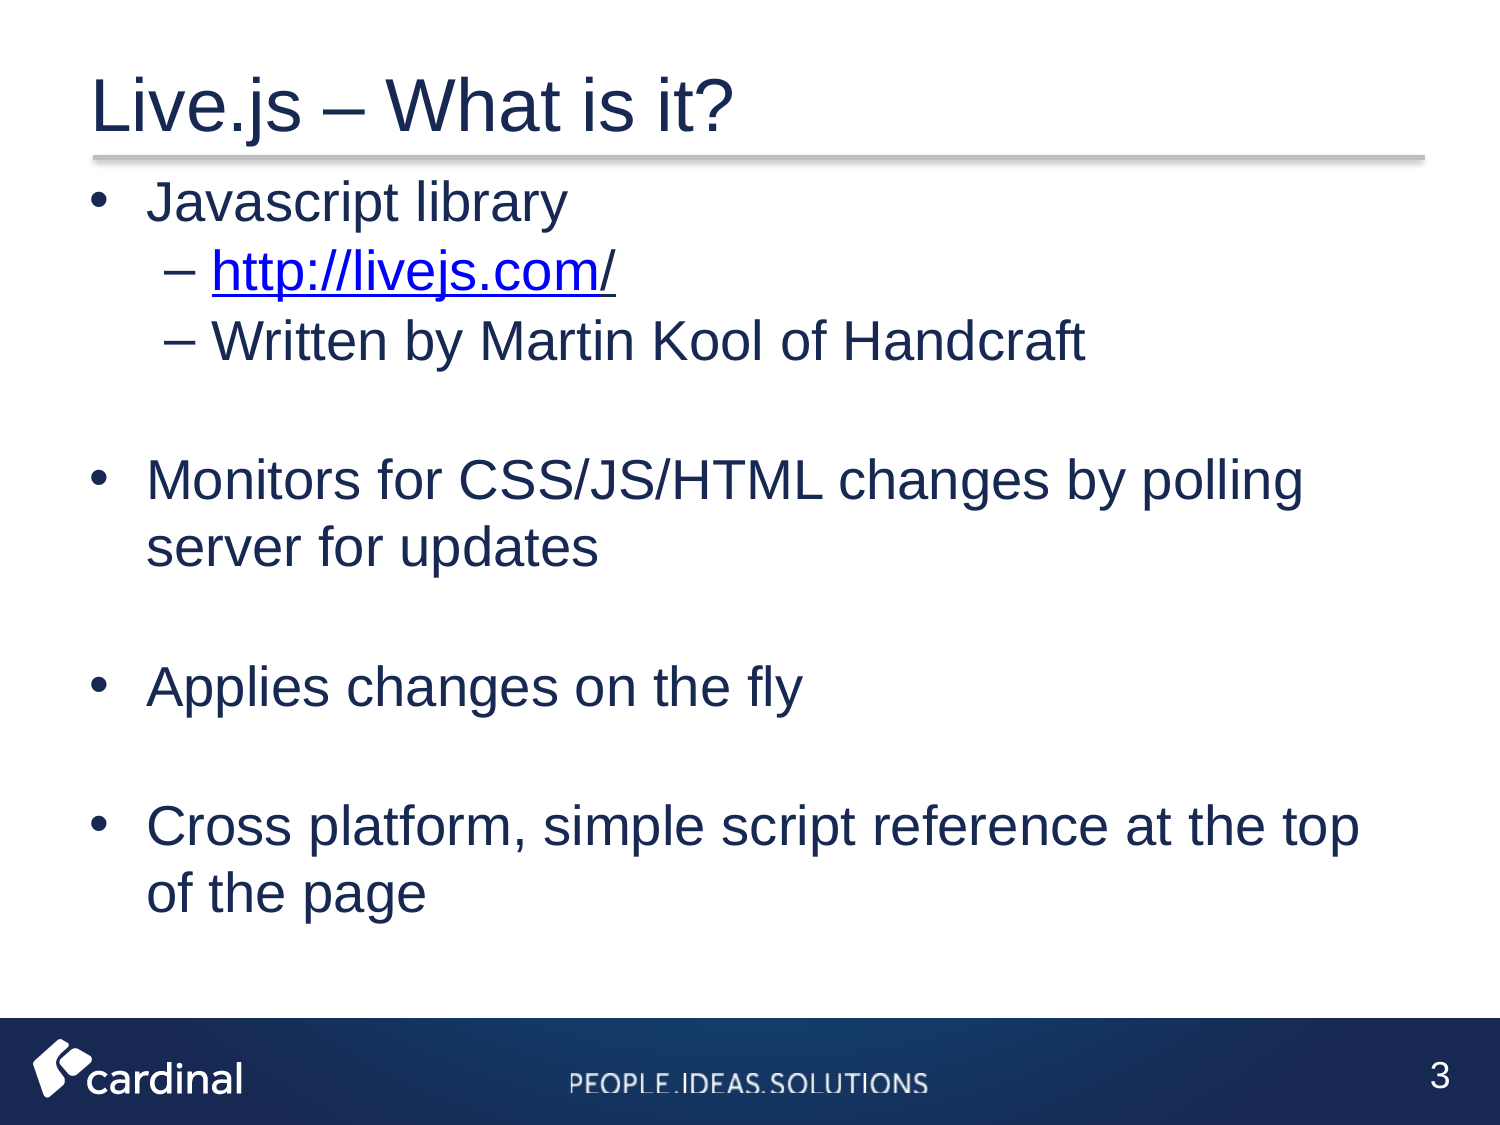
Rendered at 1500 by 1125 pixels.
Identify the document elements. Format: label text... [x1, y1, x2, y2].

text_box Javascript library http://livejs.com/ Written by Martin Kool of Handcraft Monitors for CSS/JS/HTML changes by polling server for updates Applies changes on the fly Cross platform, simple script reference at the top of the page [74, 157, 1425, 1000]
text_box 3 [1294, 1043, 1466, 1104]
picture [0, 1018, 1500, 1125]
text_box Live.js – What is it? [74, 45, 1425, 157]
